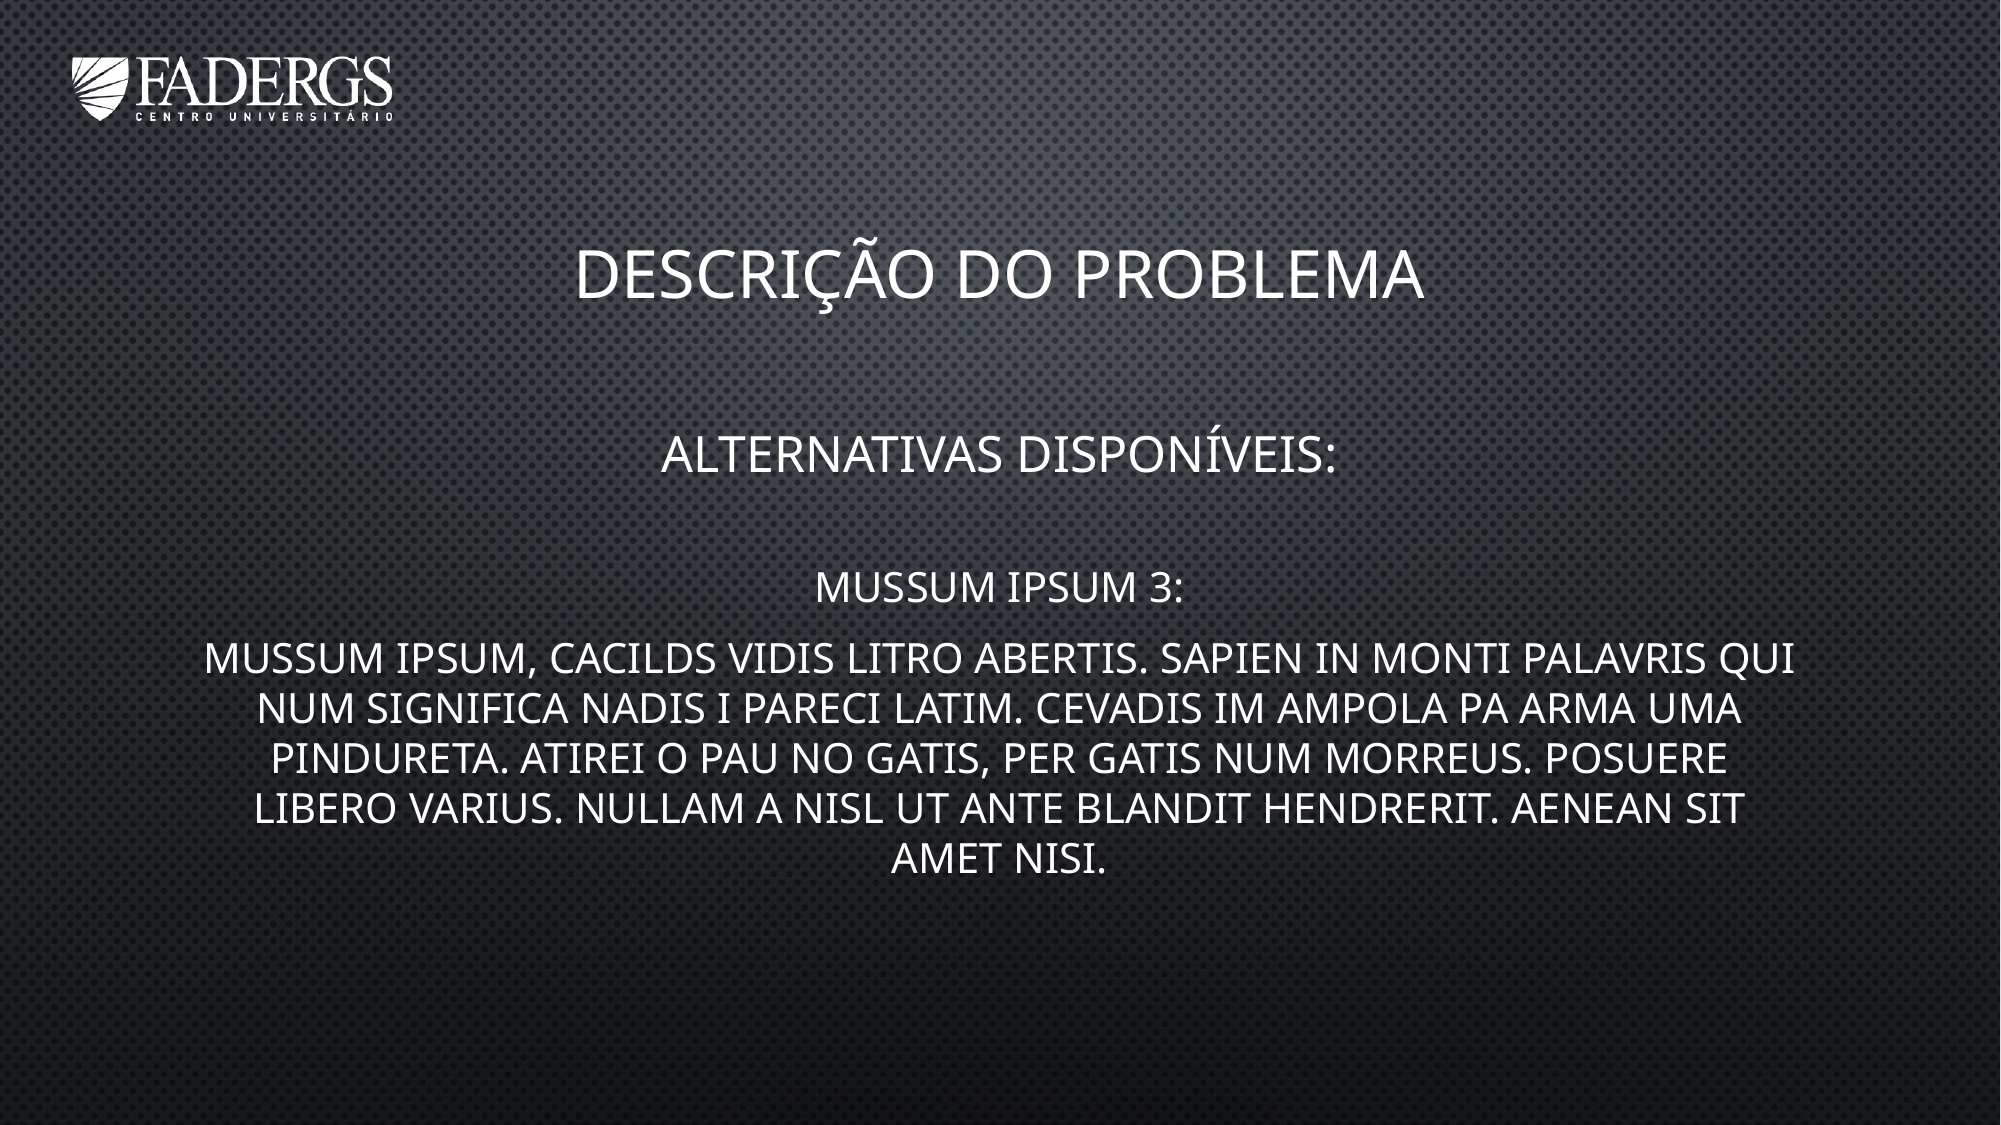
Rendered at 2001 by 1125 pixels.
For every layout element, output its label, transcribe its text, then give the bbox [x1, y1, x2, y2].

list alternativas disponíveis: [187, 403, 1813, 490]
title descrição do problema [187, 202, 1813, 341]
picture [63, 36, 400, 138]
list Mussum Ipsum 3: Mussum Ipsum, cacilds vidis litro abertis. Sapien in monti palavris qui num significa nadis i pareci latim. Cevadis im ampola pa arma uma pindureta. Atirei o pau no gatis, per gatis num morreus. Posuere libero varius. Nullam a nisl ut ante blandit hendrerit. Aenean sit amet nisi. [187, 552, 1813, 1039]
